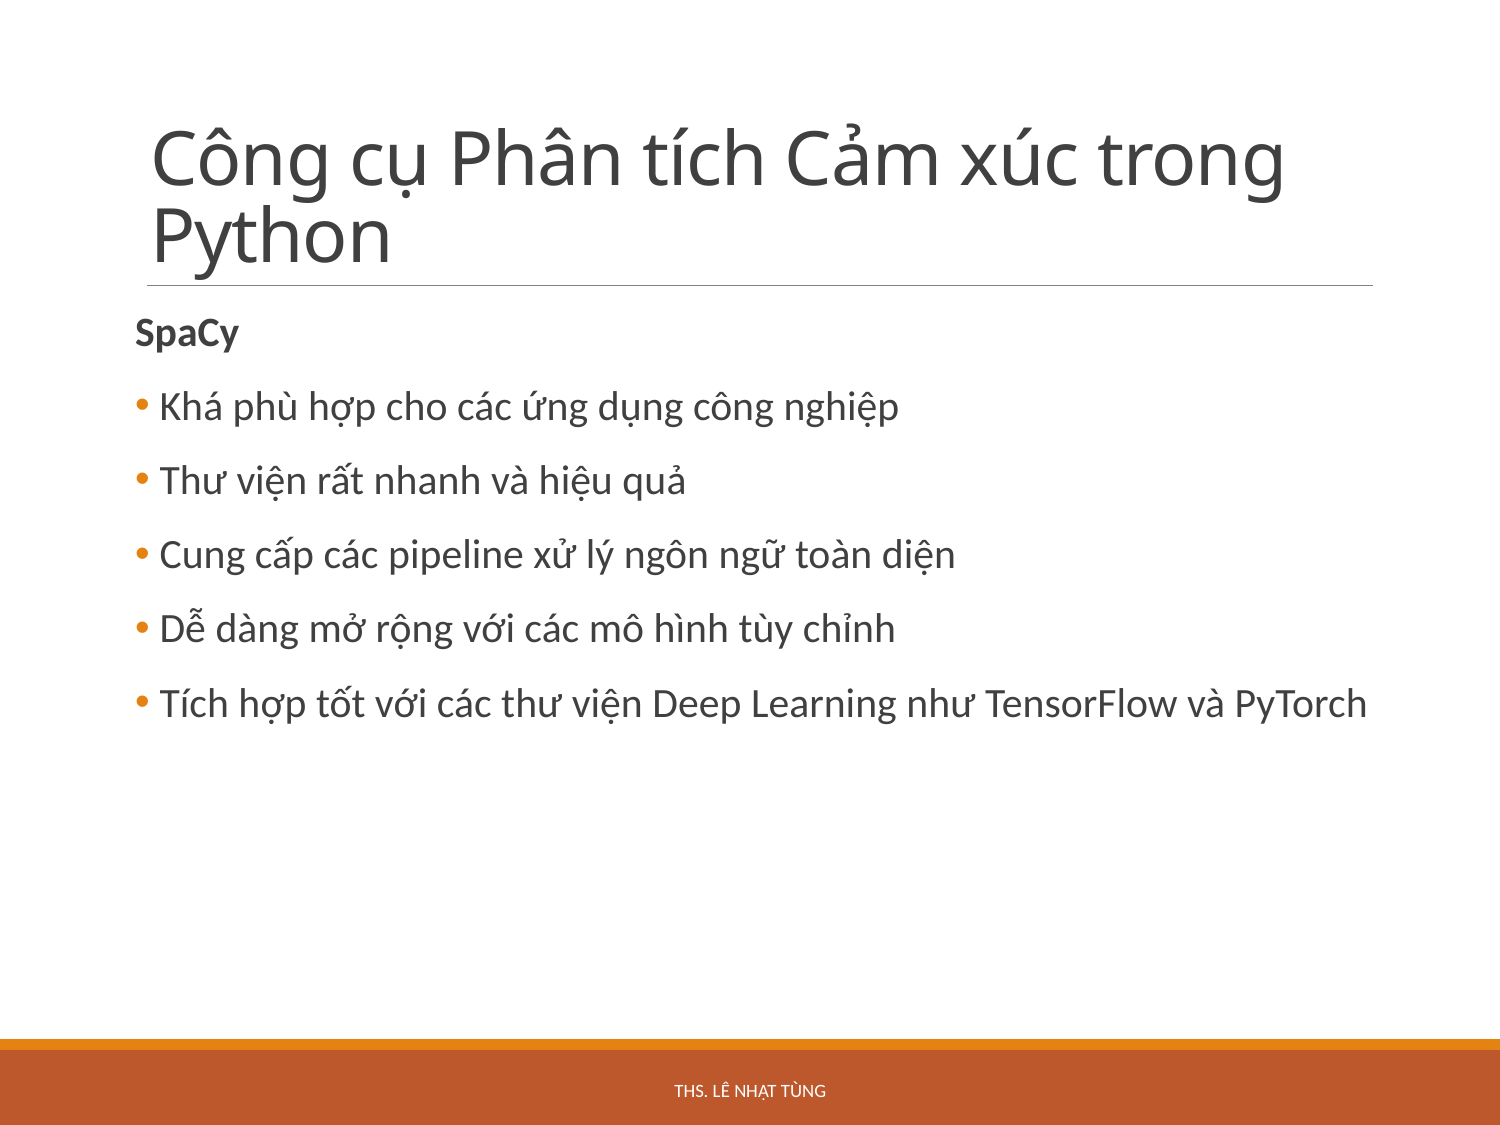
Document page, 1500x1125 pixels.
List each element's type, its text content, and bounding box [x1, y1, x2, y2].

footer ThS. Lê Nhật Tùng [453, 1059, 1047, 1120]
title Công cụ Phân tích Cảm xúc trong Python [135, 47, 1373, 285]
list SpaCy Khá phù hợp cho các ứng dụng công nghiệp Thư viện rất nhanh và hiệu quả Cung cấp các pipeline xử lý ngôn ngữ toàn diện Dễ dàng mở rộng với các mô hình tùy chỉnh Tích hợp tốt với các thư viện Deep Learning như TensorFlow và PyTorch [135, 302, 1373, 963]
